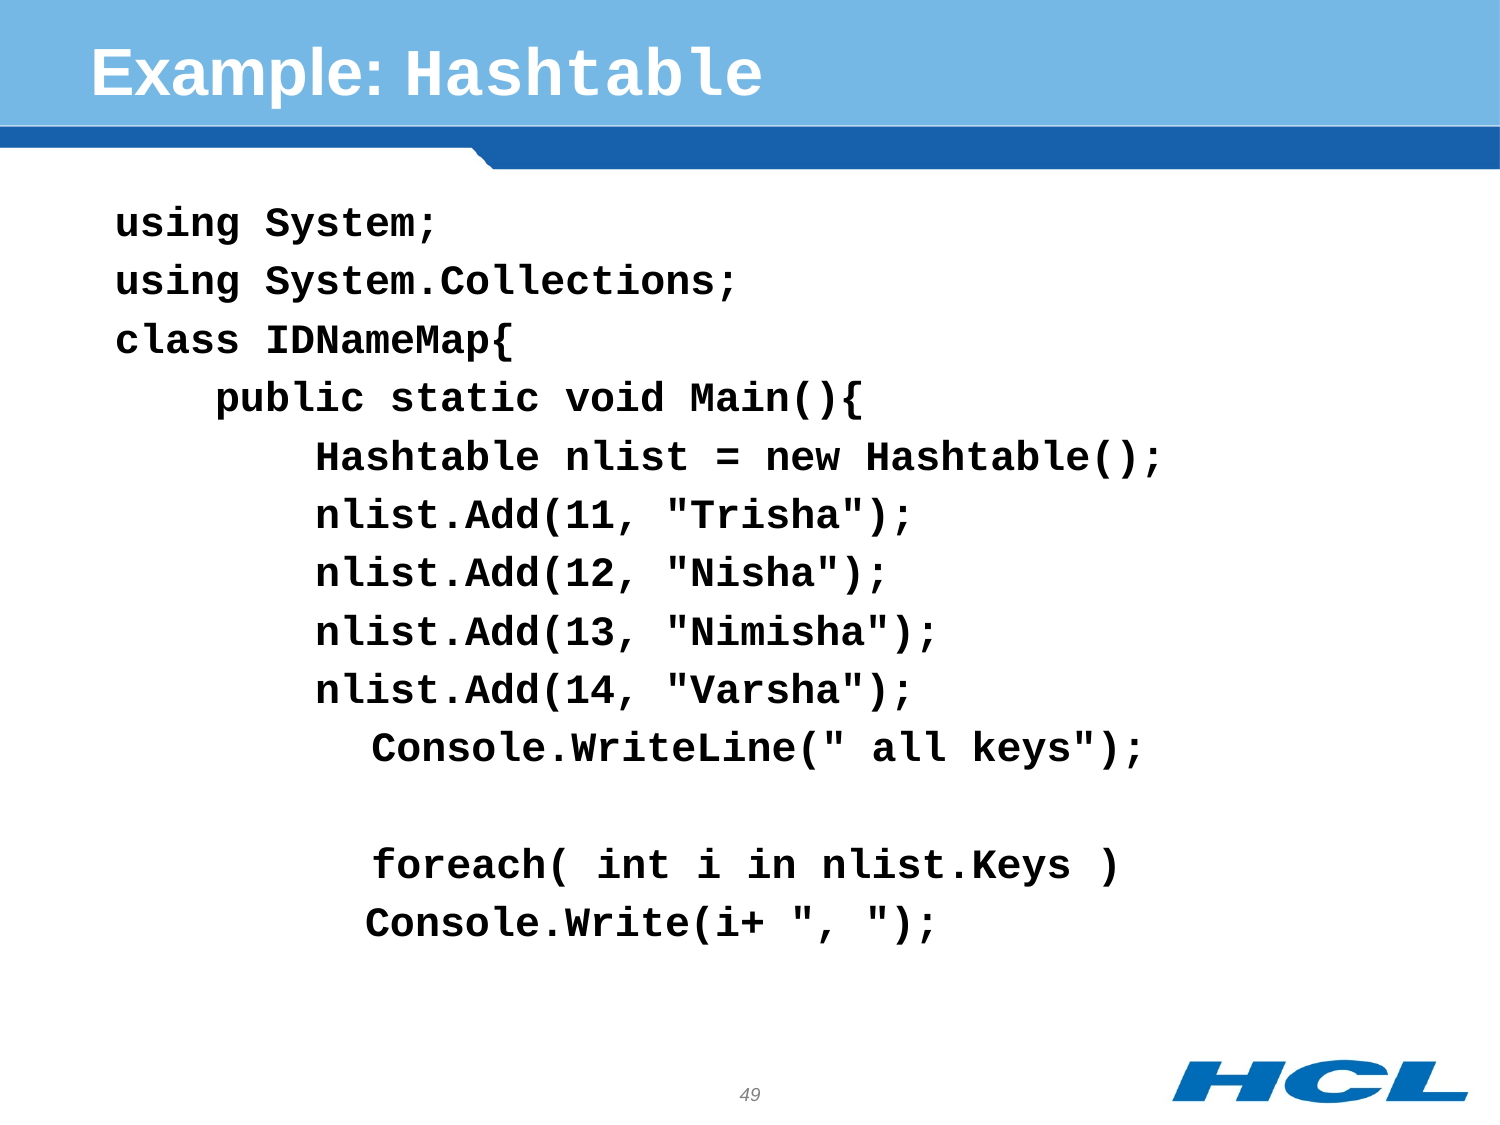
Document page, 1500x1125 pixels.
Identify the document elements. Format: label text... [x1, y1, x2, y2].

picture [1140, 1050, 1500, 1109]
list using System; using System.Collections; class IDNameMap{ public static void Main(){ Hashtable nlist = new Hashtable(); nlist.Add(11, "Trisha"); nlist.Add(12, "Nisha"); nlist.Add(13, "Nimisha"); nlist.Add(14, "Varsha"); Console.WriteLine(" all keys"); foreach( int i in nlist.Keys ) Console.Write(i+ ", "); [99, 187, 1413, 1063]
picture [0, 0, 1500, 188]
slide_number 49 [574, 1074, 926, 1115]
title Example: Hashtable [75, 0, 1425, 138]
